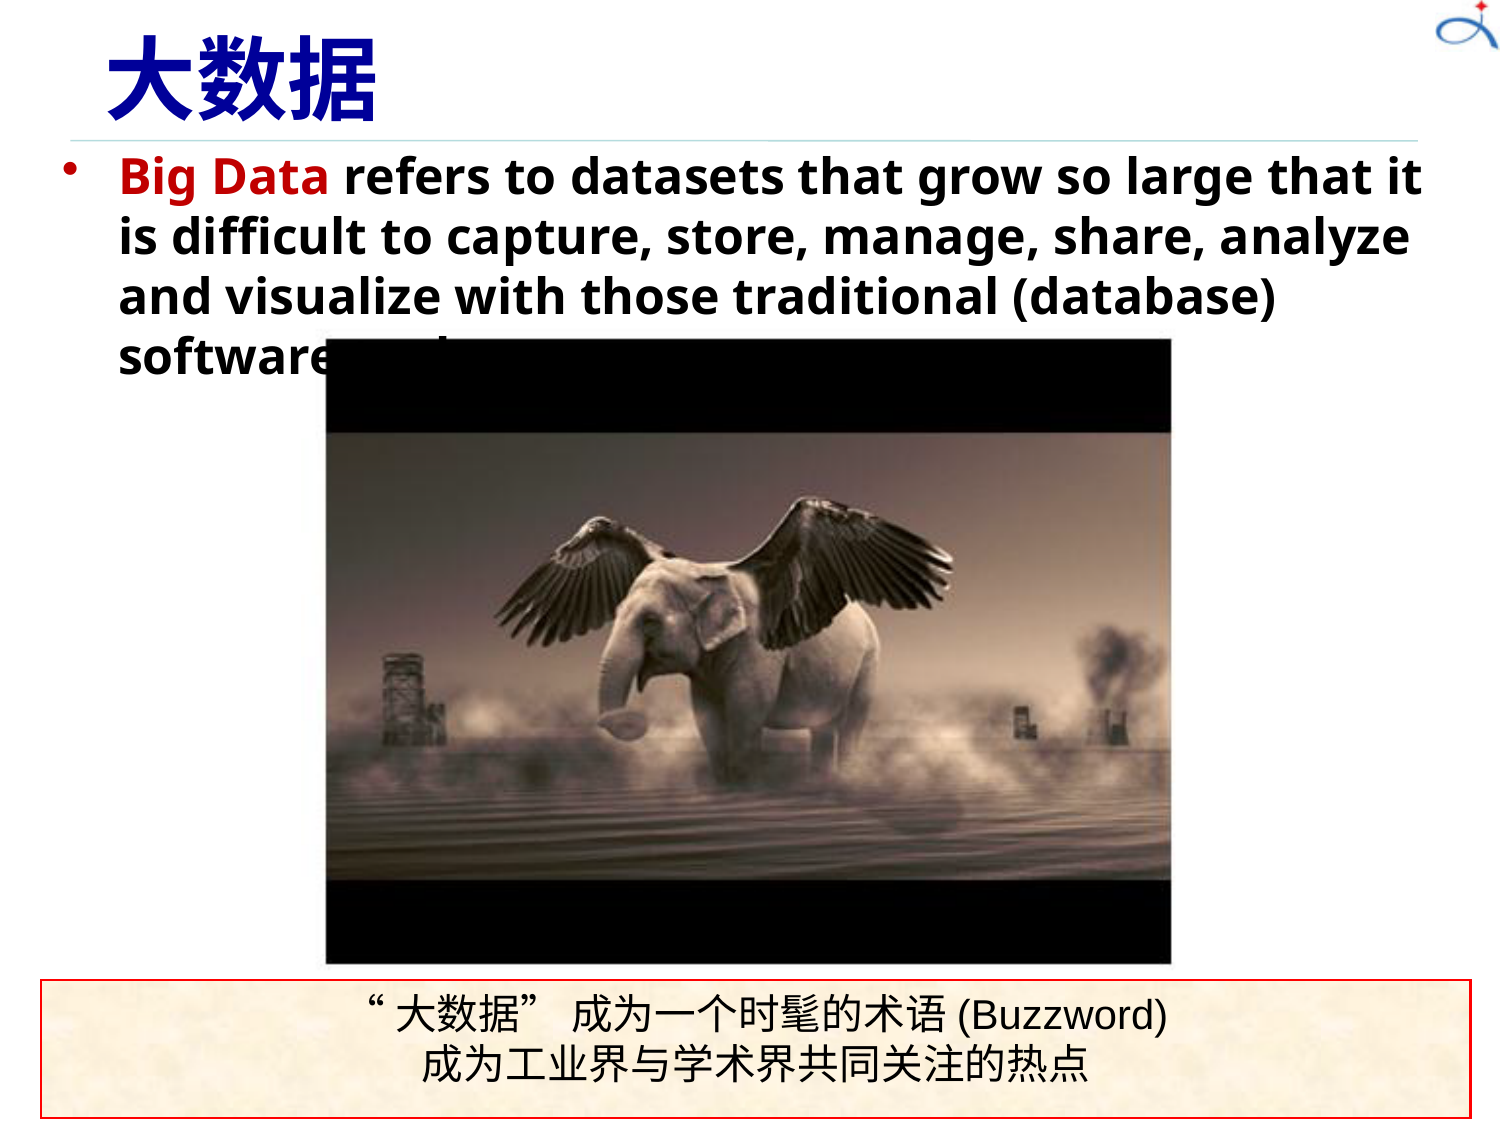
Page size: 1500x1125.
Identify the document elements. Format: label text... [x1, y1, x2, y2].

title 大数据 [46, 11, 1419, 136]
list Big Data refers to datasets that grow so large that it is difficult to capture, store, manage, share, analyze and visualize with those traditional (database) software tools [46, 136, 1442, 339]
picture [300, 314, 1200, 988]
picture [1435, 0, 1500, 52]
text_box “大数据” 成为一个时髦的术语(Buzzword) 成为工业界与学术界共同关注的热点 [41, 980, 1471, 1118]
